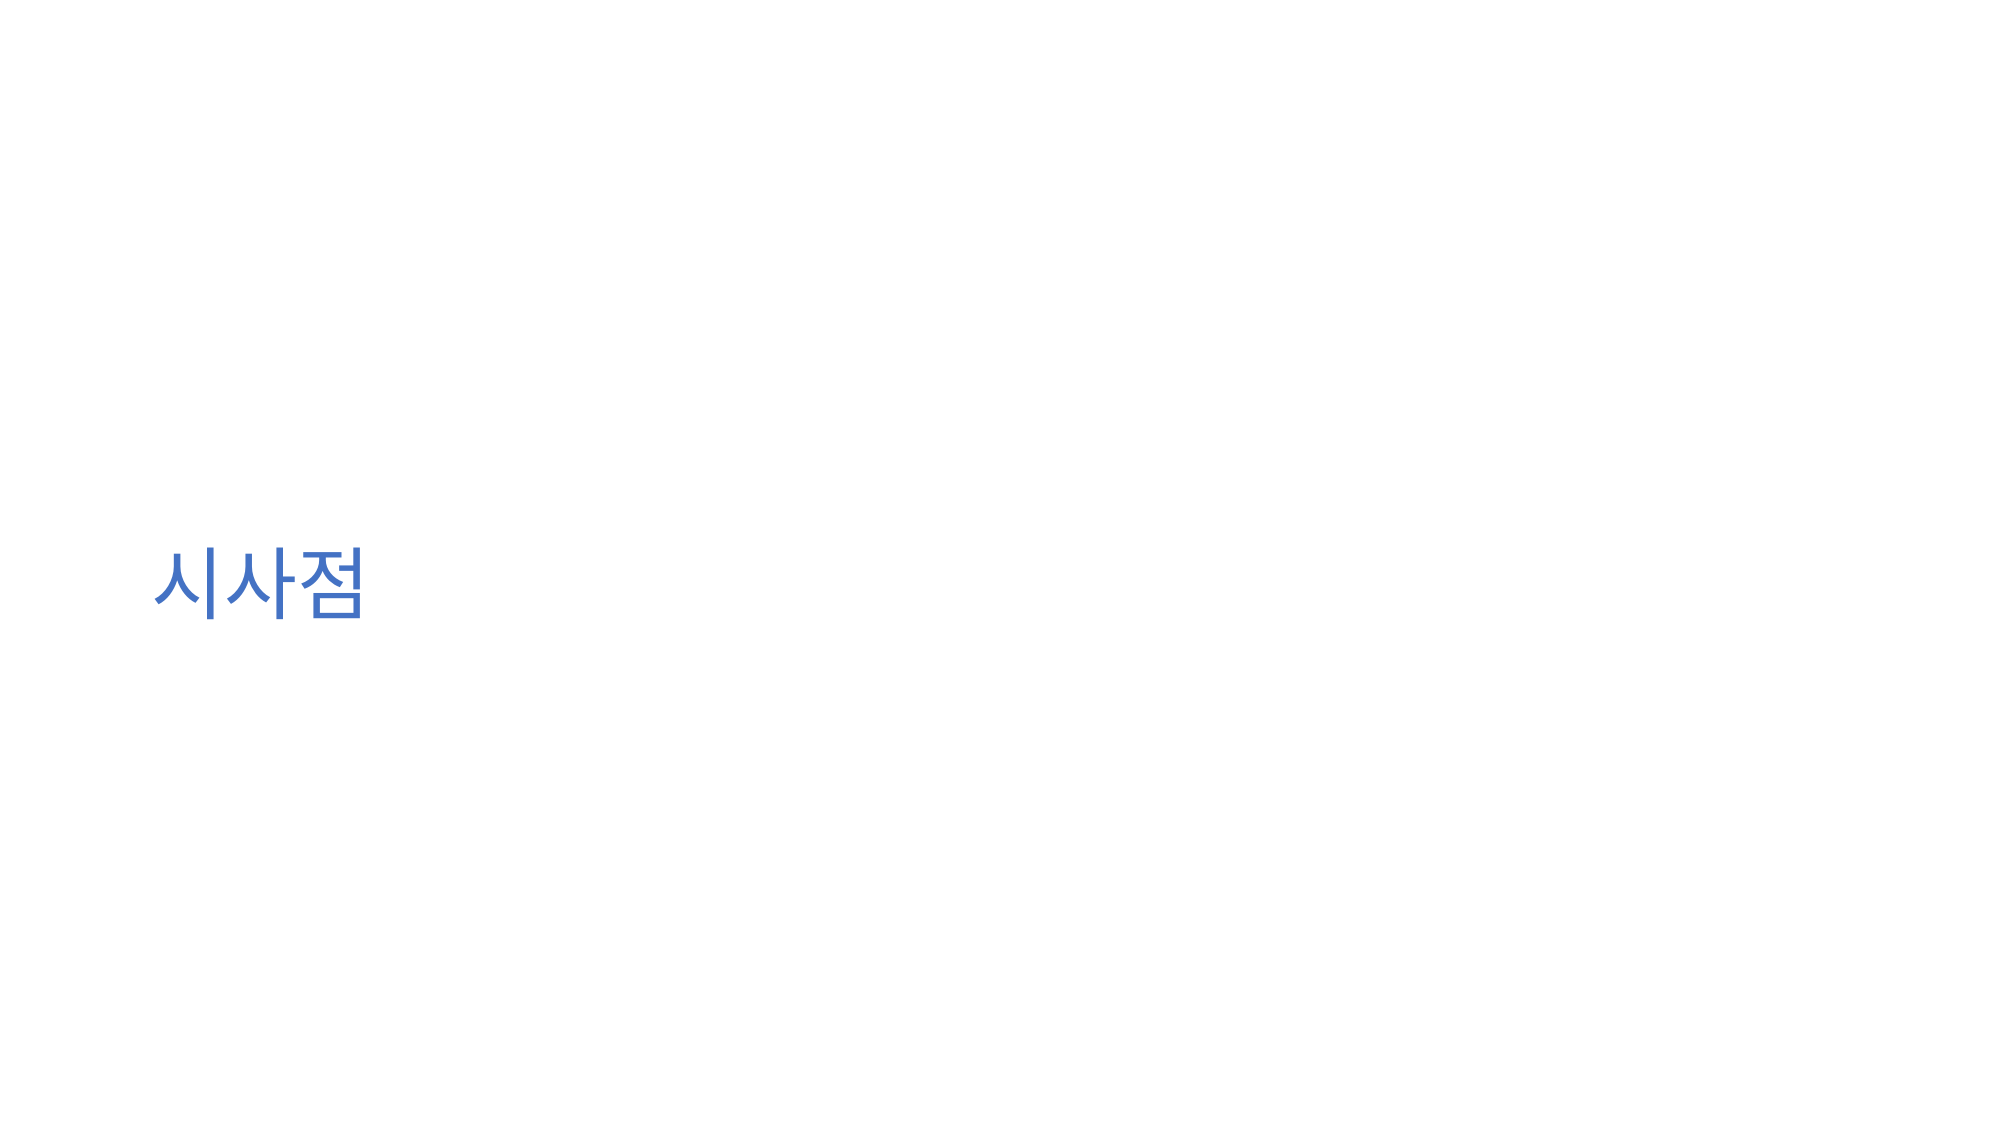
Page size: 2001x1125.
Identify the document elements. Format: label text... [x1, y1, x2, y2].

title 시사점 [136, 280, 1862, 639]
